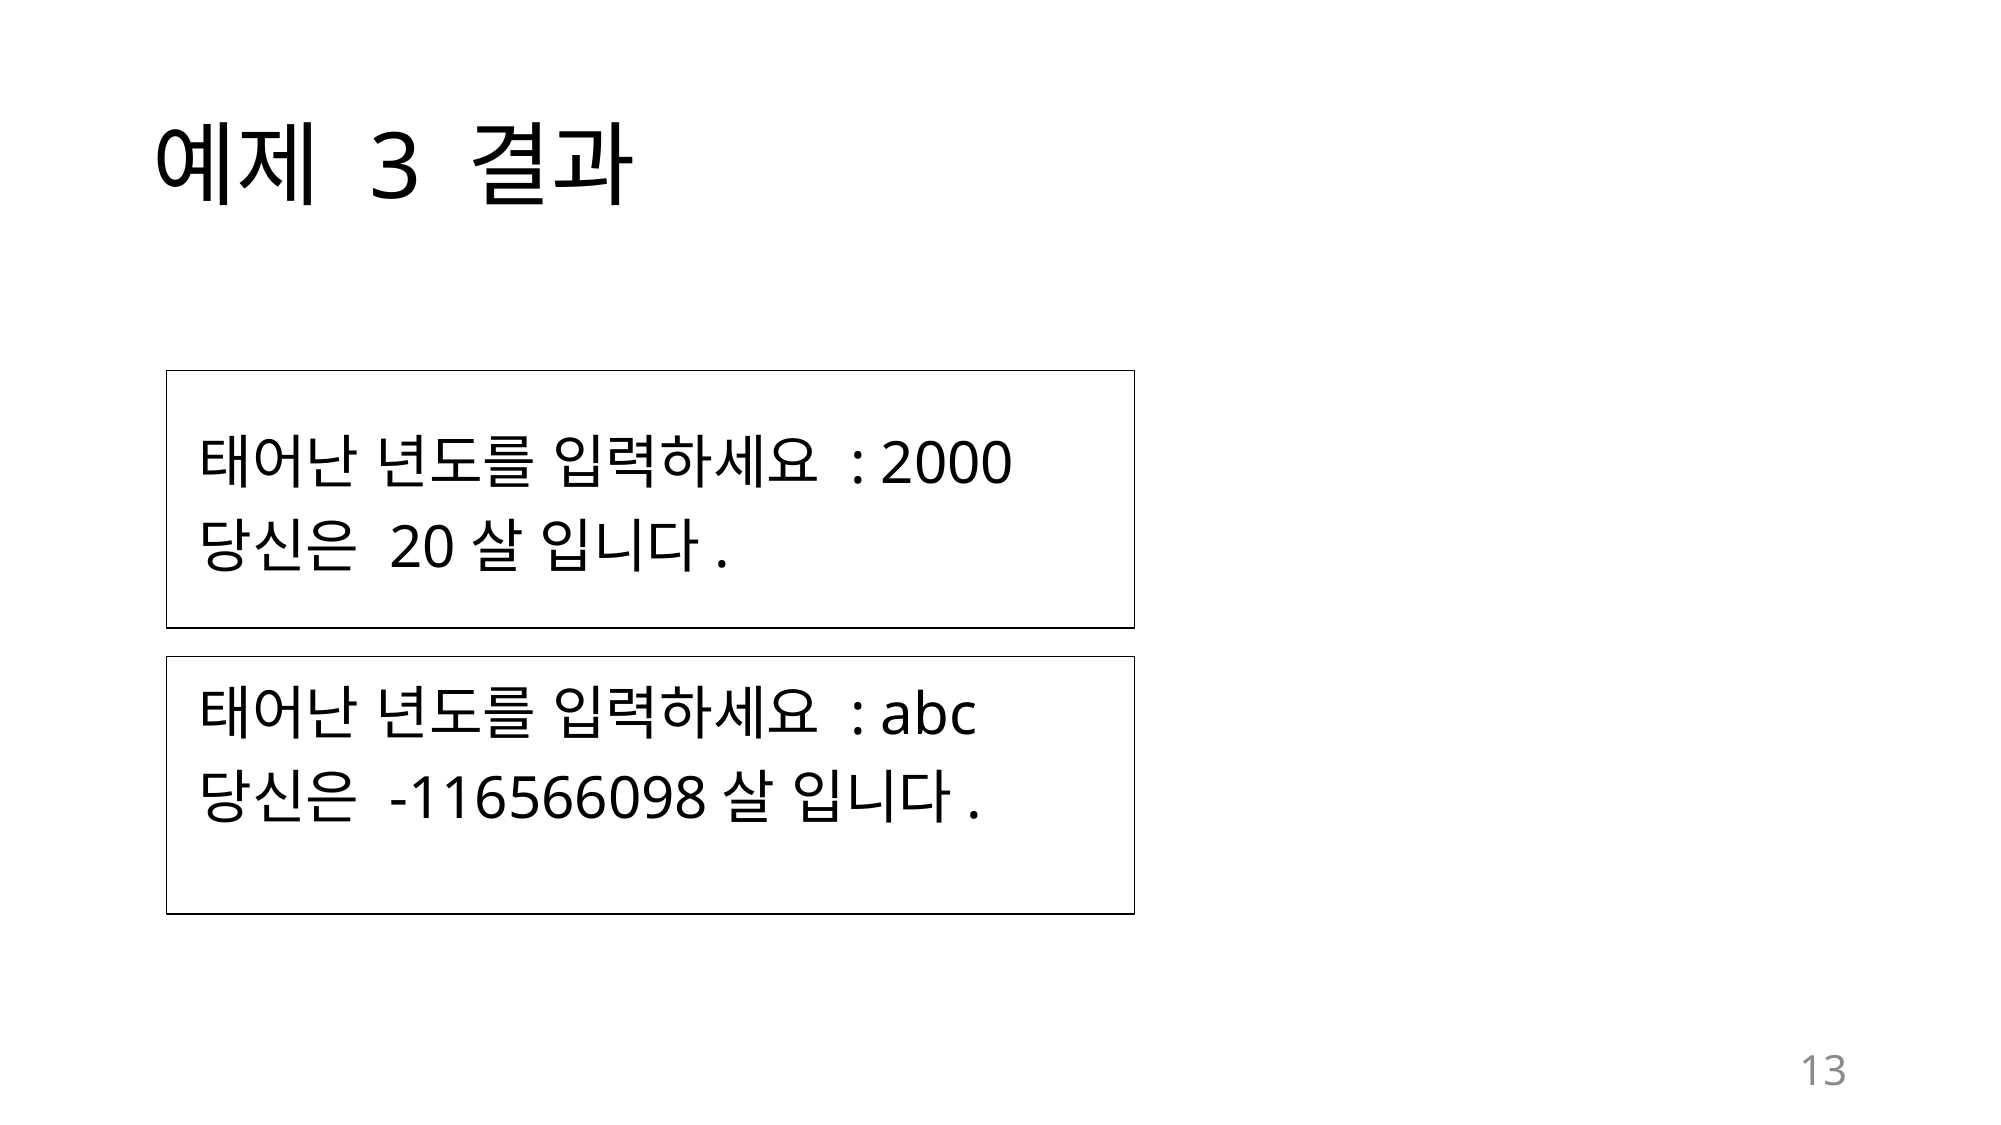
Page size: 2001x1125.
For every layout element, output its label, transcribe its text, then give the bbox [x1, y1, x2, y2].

slide_number 13 [1412, 1042, 1863, 1103]
text_box [166, 370, 1135, 629]
list 태어난 년도를 입력하세요 : 2000 당신은 20살 입니다. 태어난 년도를 입력하세요 : abc 당신은 -116566098살 입니다. [137, 299, 1863, 1014]
text_box [166, 656, 1135, 915]
title 예제 3 결과 [137, 59, 1863, 278]
